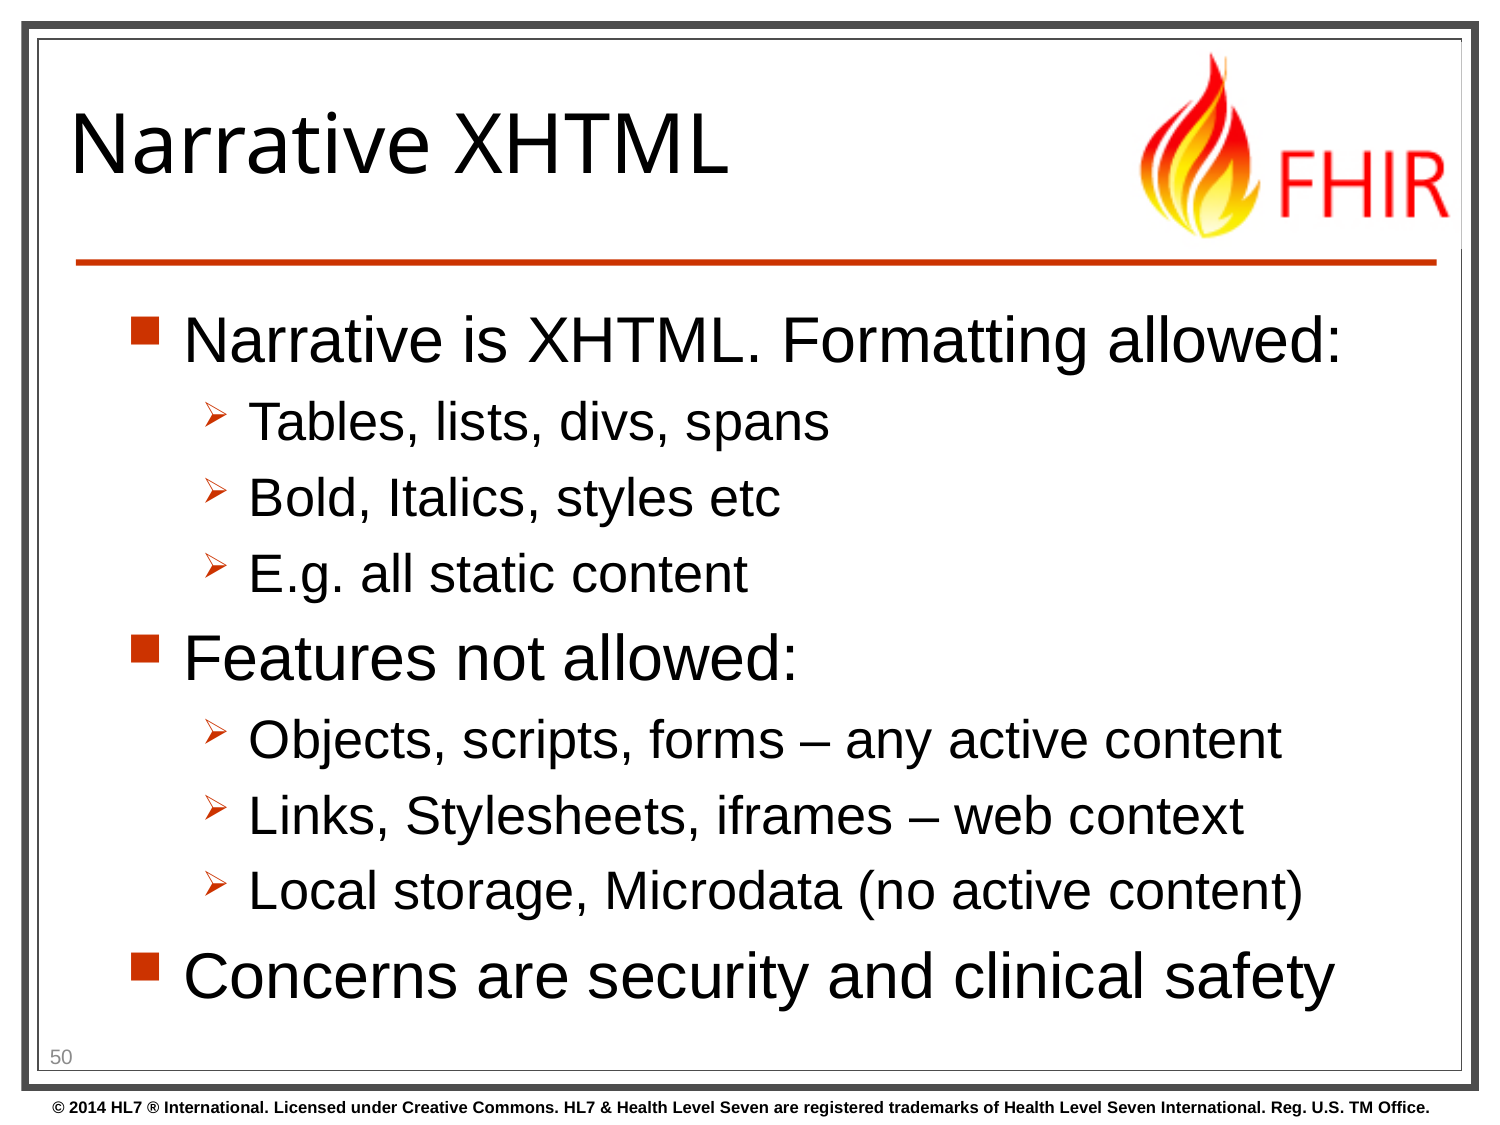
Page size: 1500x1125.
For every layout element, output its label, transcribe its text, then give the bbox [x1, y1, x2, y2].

list Narrative is XHTML. Formatting allowed: Tables, lists, divs, spans Bold, Italics, styles etc E.g. all static content Features not allowed: Objects, scripts, forms – any active content Links, Stylesheets, iframes – web context Local storage, Microdata (no active content) Concerns are security and clinical safety [112, 290, 1388, 1032]
slide_number 50 [23, 1018, 99, 1094]
picture [1128, 42, 1462, 249]
title Narrative XHTML [53, 54, 1128, 244]
